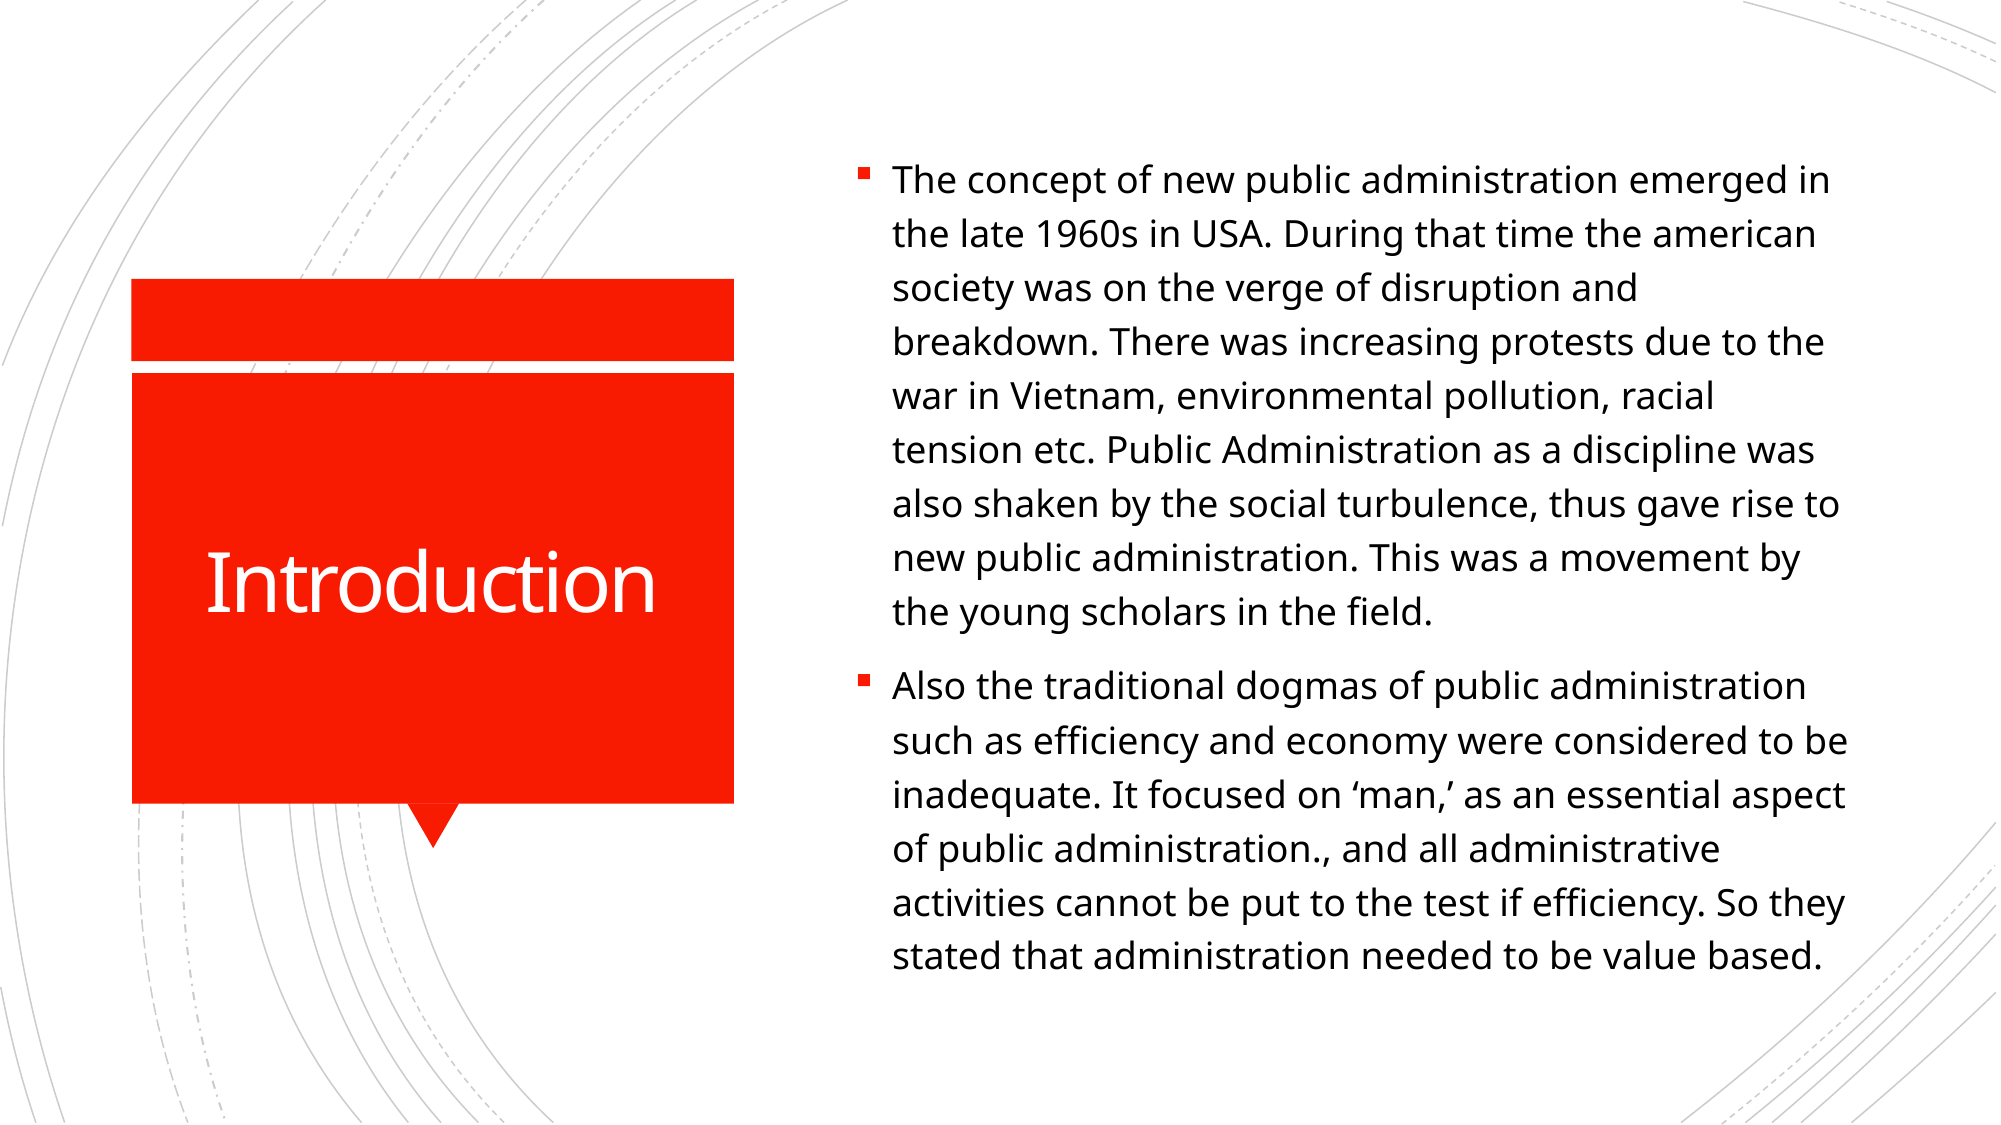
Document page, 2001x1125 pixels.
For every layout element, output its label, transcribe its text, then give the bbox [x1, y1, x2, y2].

list The concept of new public administration emerged in the late 1960s in USA. During that time the american society was on the verge of disruption and breakdown. There was increasing protests due to the war in Vietnam, environmental pollution, racial tension etc. Public Administration as a discipline was also shaken by the social turbulence, thus gave rise to new public administration. This was a movement by the young scholars in the field. Also the traditional dogmas of public administration such as efficiency and economy were considered to be inadequate. It focused on ‘man,’ as an essential aspect of public administration., and all administrative activities cannot be put to the test if efficiency. So they stated that administration needed to be value based. [839, 131, 1871, 993]
title Introduction [145, 385, 720, 789]
